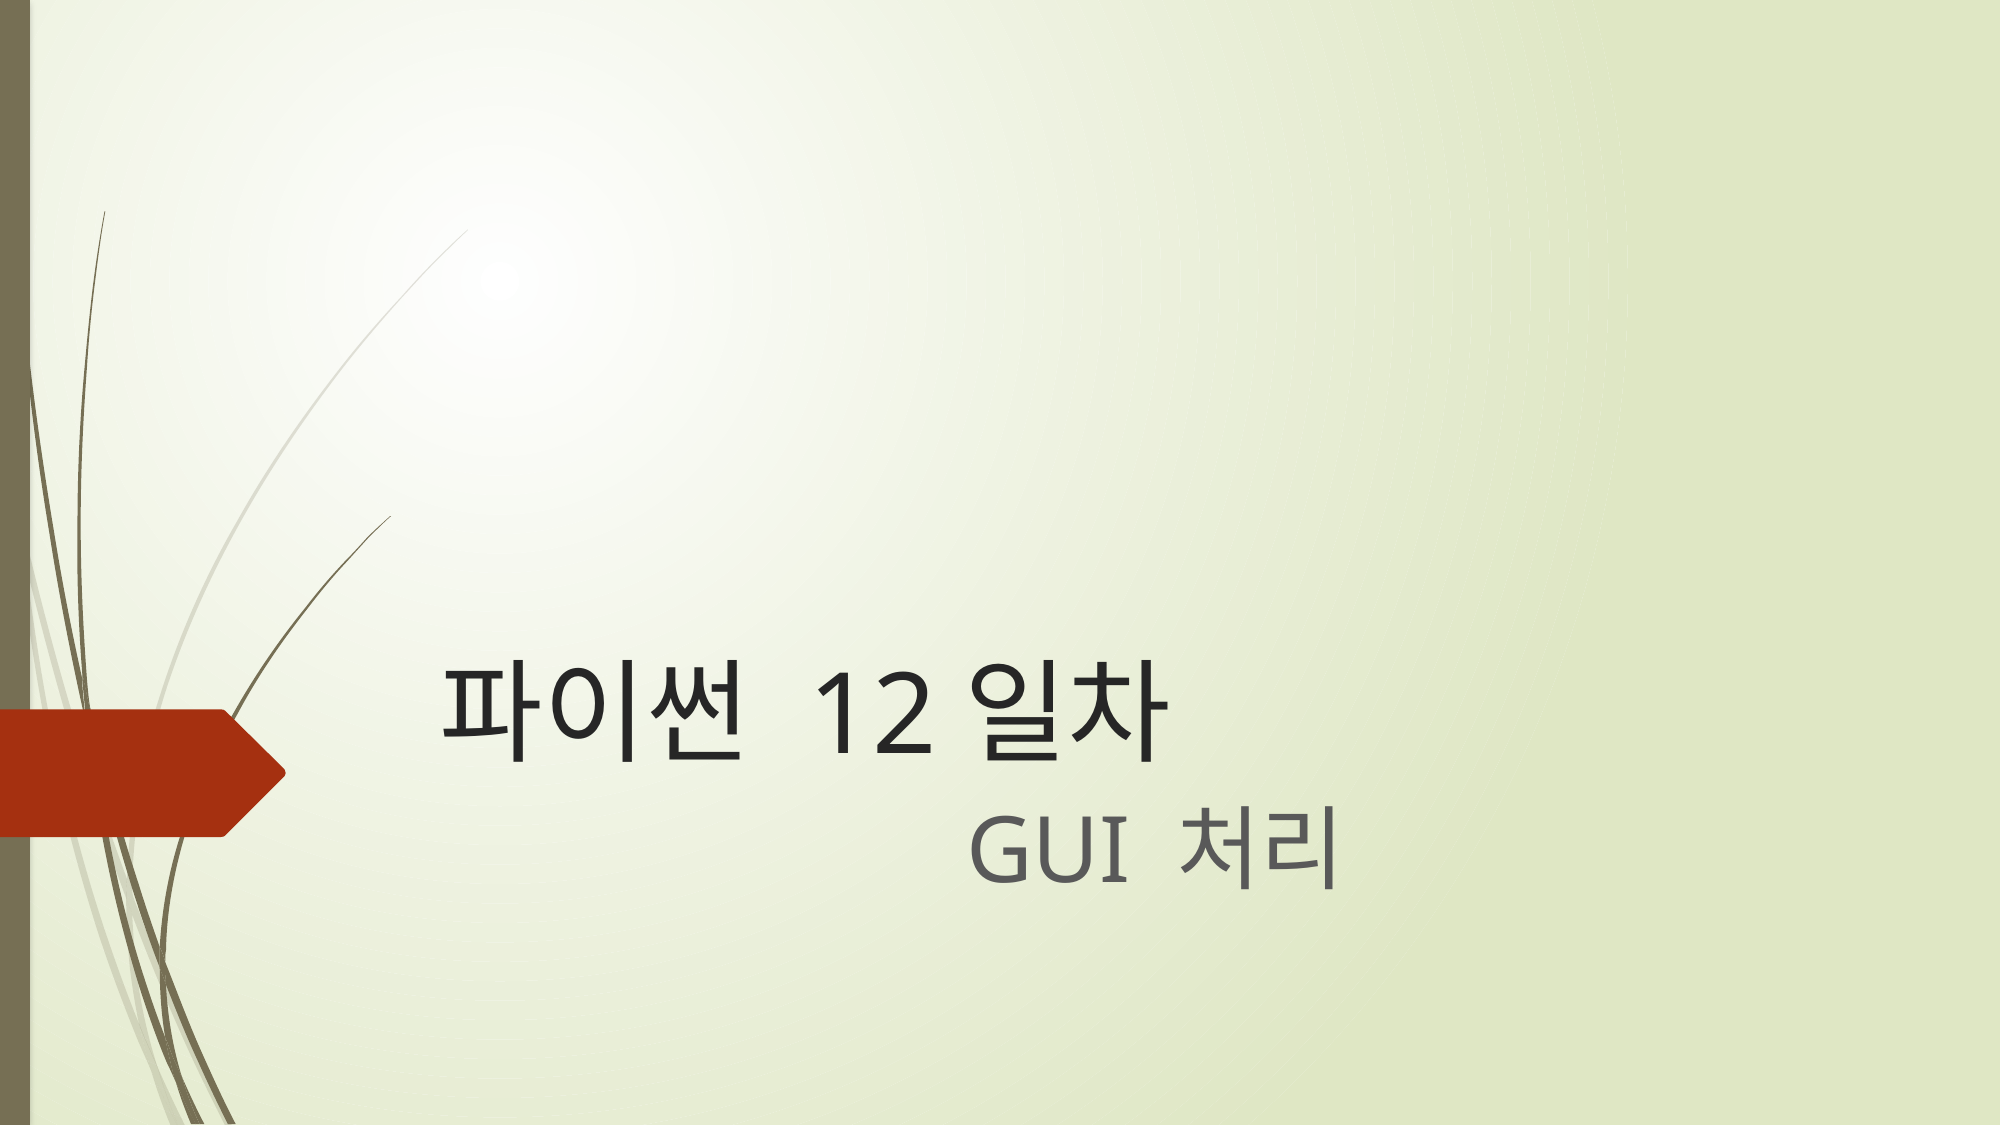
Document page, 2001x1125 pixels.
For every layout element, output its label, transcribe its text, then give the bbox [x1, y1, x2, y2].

title 파이썬 12일차 [424, 412, 1888, 783]
subtitle GUI 처리 [424, 783, 1888, 969]
